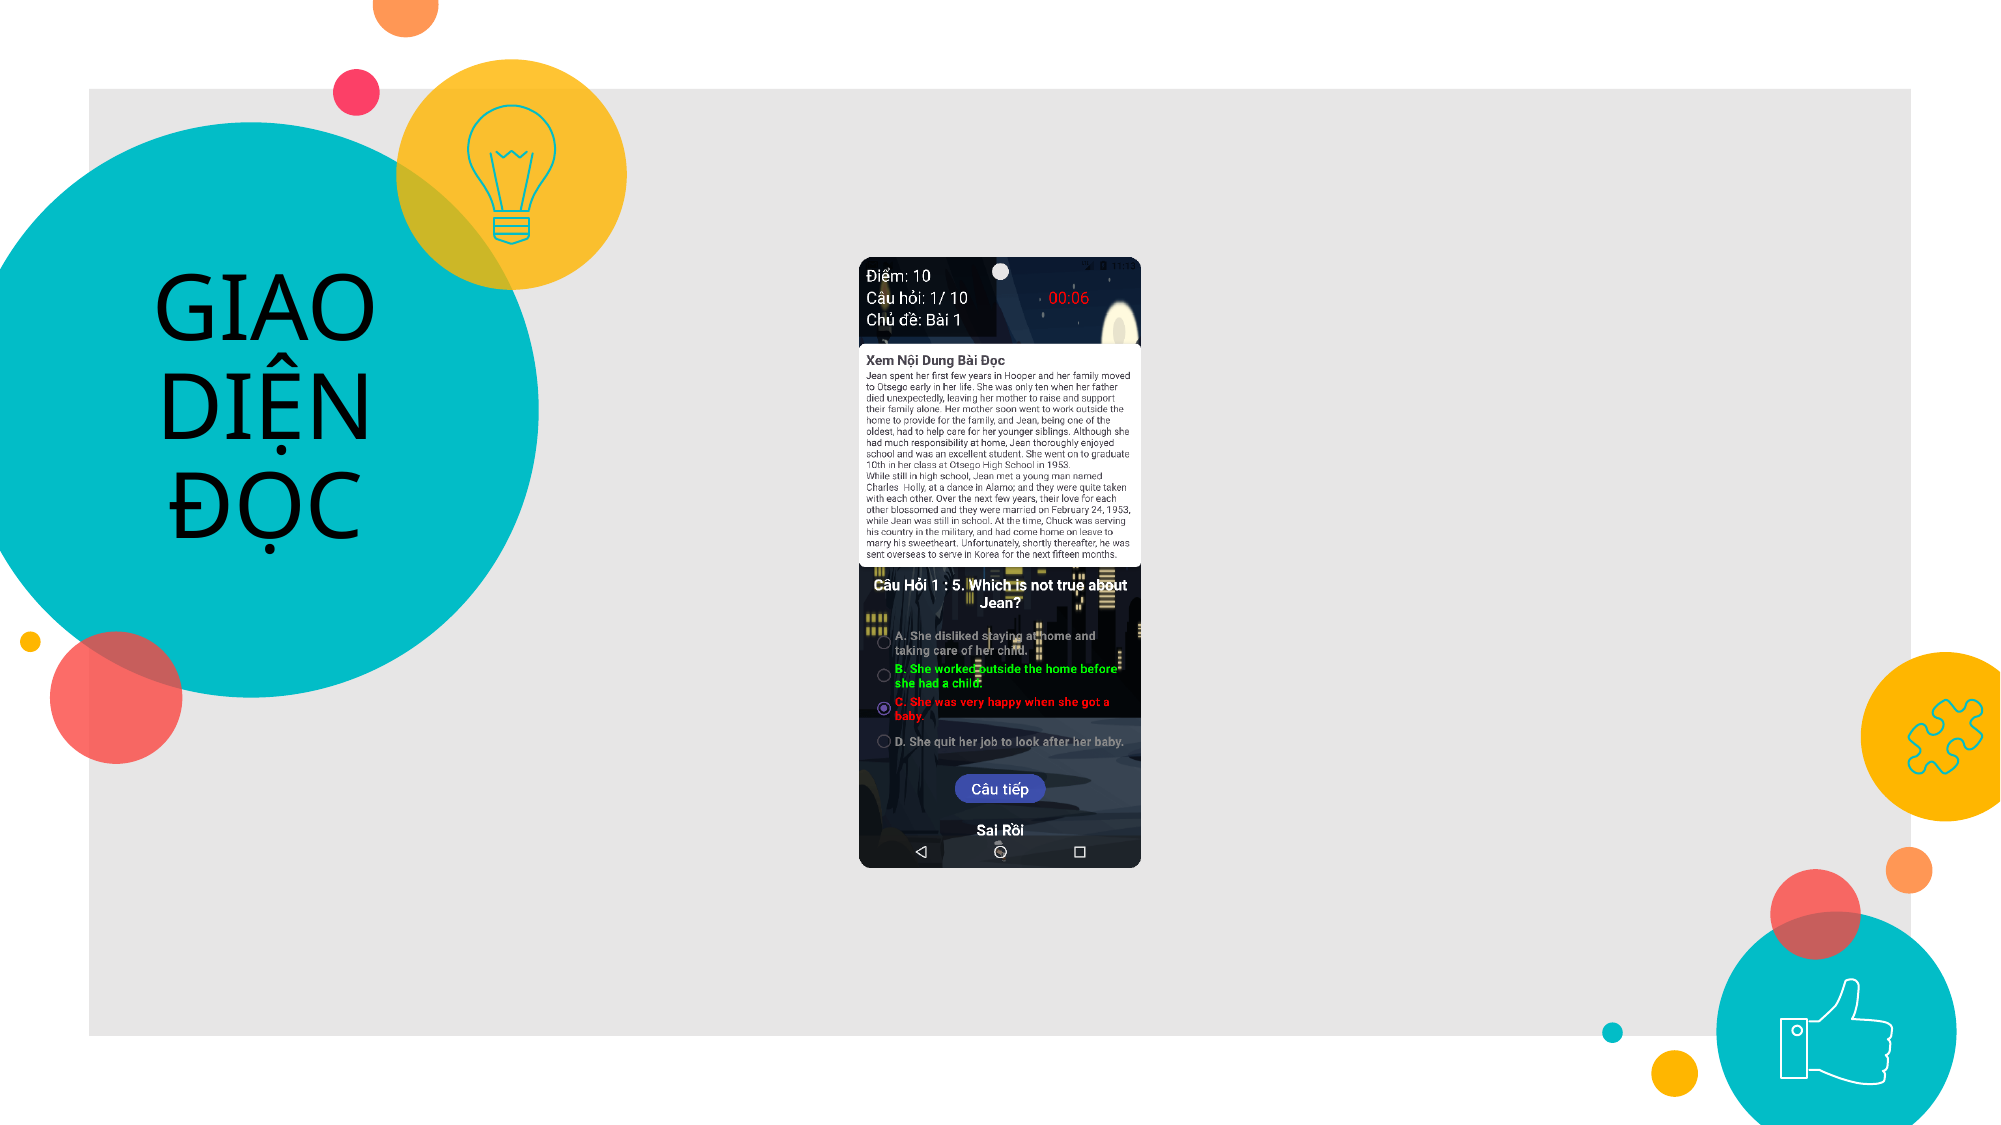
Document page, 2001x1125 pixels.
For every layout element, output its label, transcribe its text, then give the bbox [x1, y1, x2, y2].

title GIAO DIỆN ĐỌC [31, 122, 500, 698]
picture [859, 257, 1141, 868]
